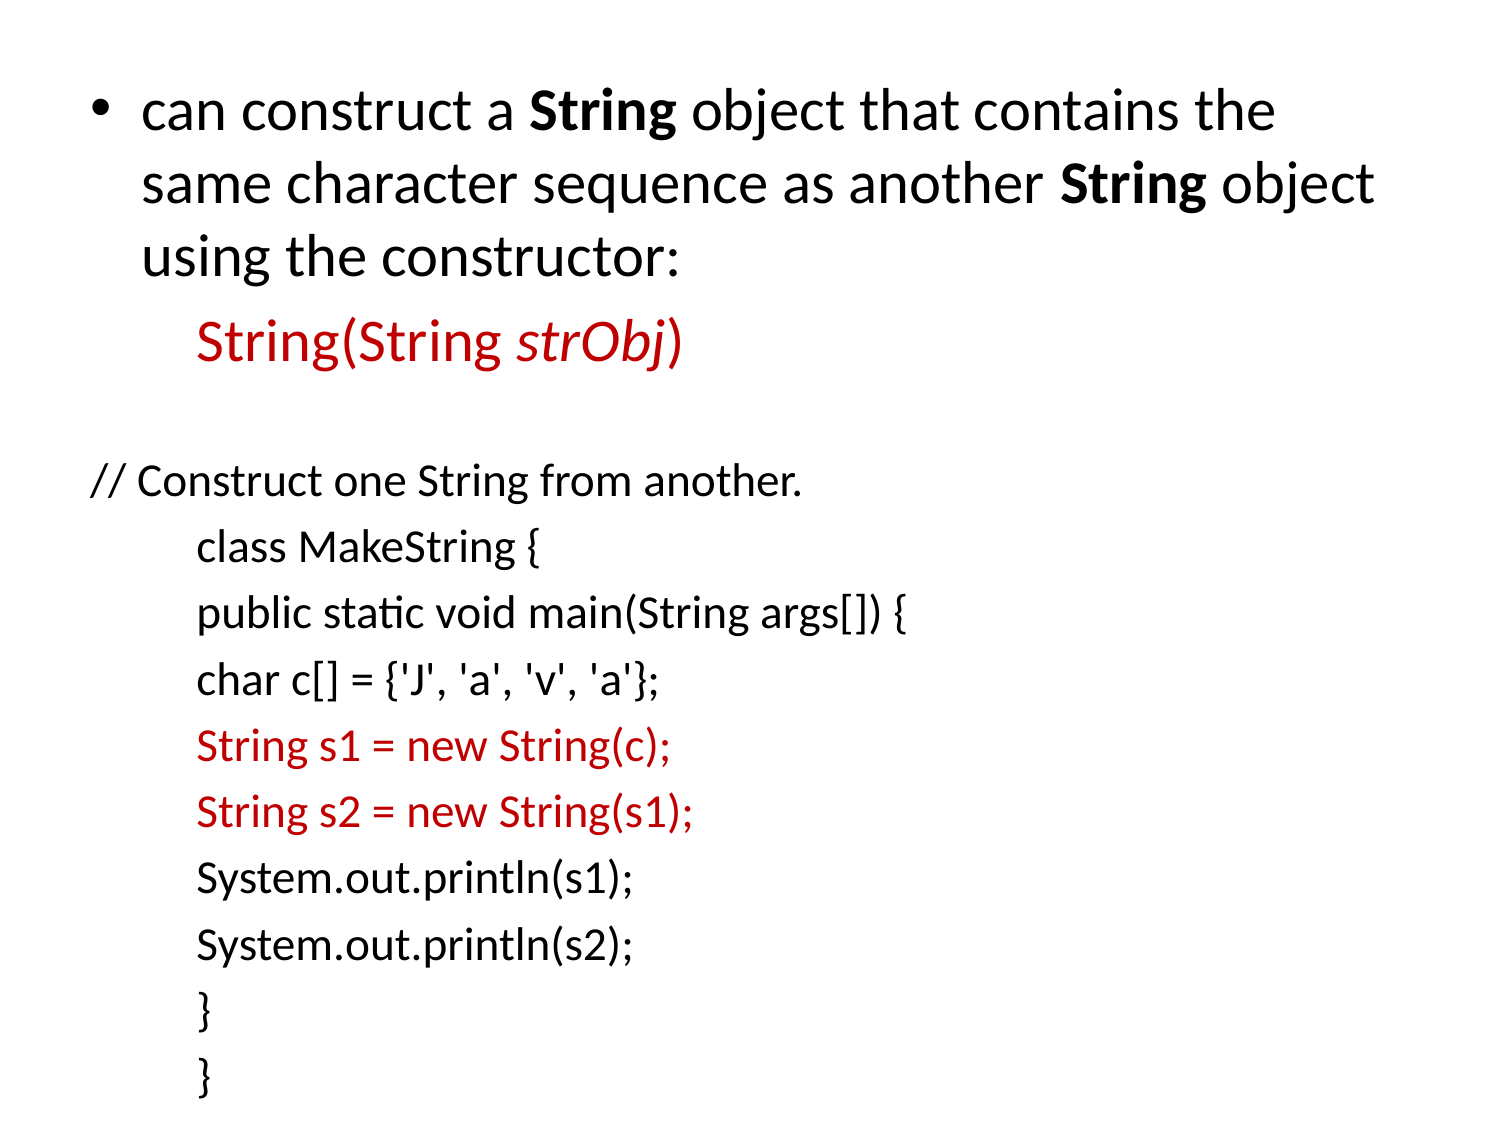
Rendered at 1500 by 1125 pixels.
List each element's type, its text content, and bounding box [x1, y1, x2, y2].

list can construct a String object that contains the same character sequence as another String object using the constructor: String(String strObj) // Construct one String from another. class MakeString { public static void main(String args[]) { char c[] = {'J', 'a', 'v', 'a'}; String s1 = new String(c); String s2 = new String(s1); System.out.println(s1); System.out.println(s2); } } [75, 62, 1425, 1113]
